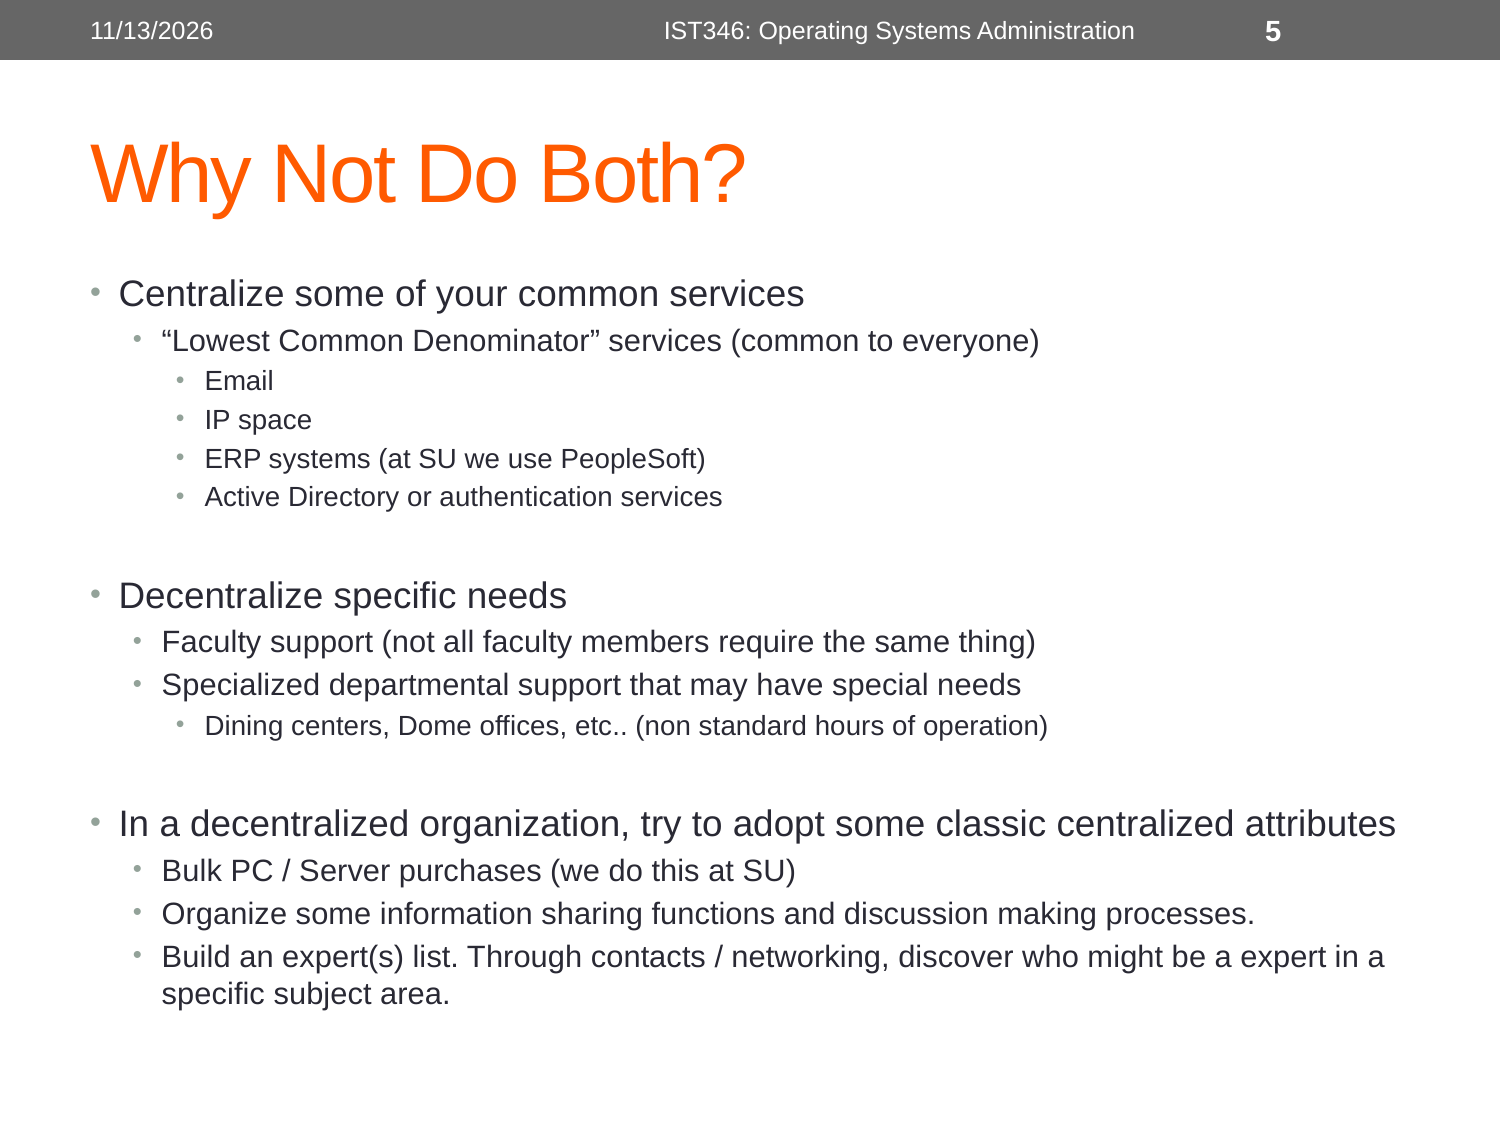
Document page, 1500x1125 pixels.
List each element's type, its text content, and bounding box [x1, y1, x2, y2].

footer IST346: Operating Systems Administration [562, 3, 1238, 57]
title Why Not Do Both? [75, 87, 1425, 250]
list Centralize some of your common services “Lowest Common Denominator” services (common to everyone) Email IP space ERP systems (at SU we use PeopleSoft) Active Directory or authentication services Decentralize specific needs Faculty support (not all faculty members require the same thing) Specialized departmental support that may have special needs Dining centers, Dome offices, etc.. (non standard hours of operation) In a decentralized organization, try to adopt some classic centralized attributes Bulk PC / Server purchases (we do this at SU) Organize some information sharing functions and discussion making processes. Build an expert(s) list. Through contacts / networking, discover who might be a expert in a specific subject area. [75, 262, 1425, 1063]
slide_number 5 [1250, 3, 1425, 57]
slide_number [75, 3, 550, 57]
